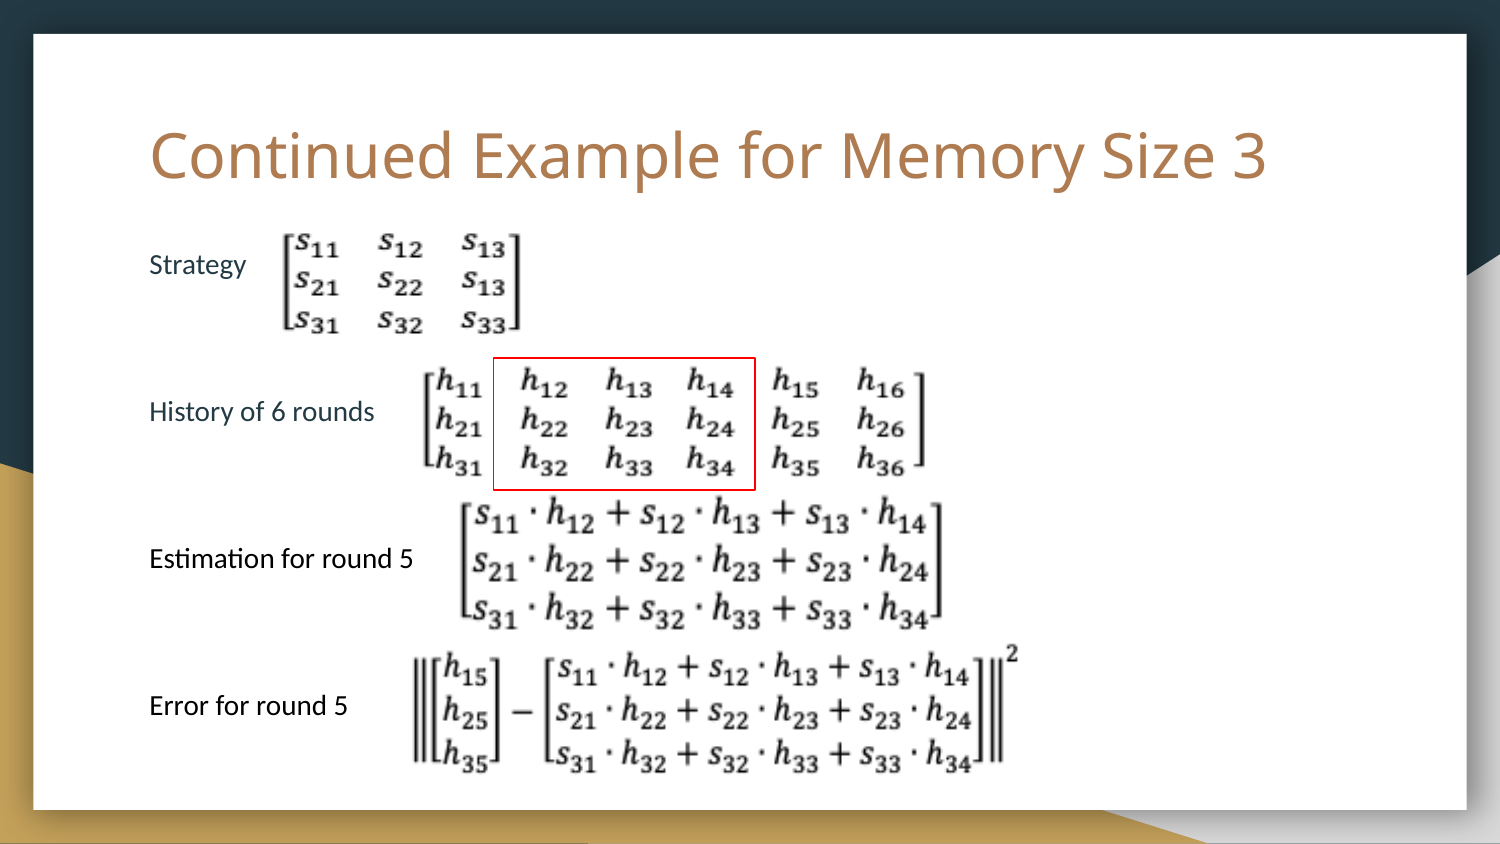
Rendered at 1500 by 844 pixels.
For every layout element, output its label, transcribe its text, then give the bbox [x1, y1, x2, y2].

picture [402, 357, 1033, 782]
title Continued Example for Memory Size 3 [134, 101, 1366, 258]
list Strategy History of 6 rounds Estimation for round 5 Error for round 5 [134, 225, 1175, 533]
picture [279, 224, 527, 345]
